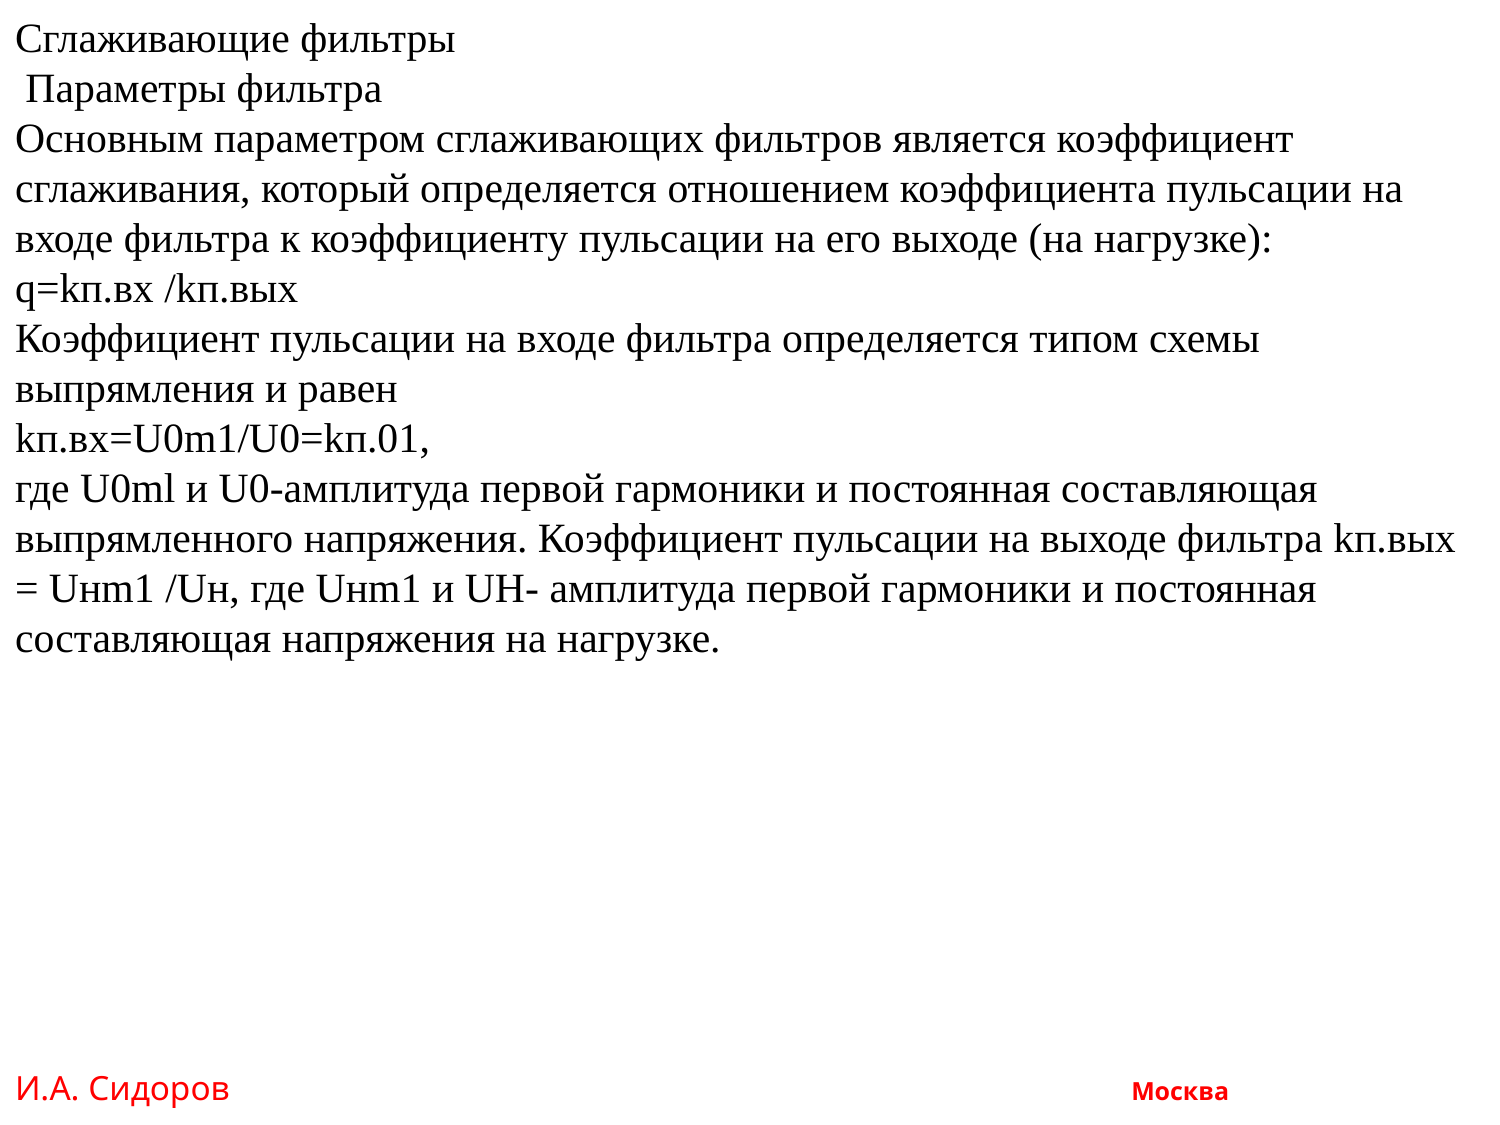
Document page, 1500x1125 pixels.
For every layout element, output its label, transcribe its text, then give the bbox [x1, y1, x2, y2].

text_box Сглаживающие фильтры Параметры фильтра Основным параметром сглаживающих фильтров является коэффициент сглаживания, который определяется отношением коэффициента пульсации на входе фильтра к коэффициенту пульсации на его выходе (на нагрузке): q=kп.вх /kп.вых Коэффициент пульсации на входе фильтра определяется типом схемы выпрямления и равен kп.вх=U0m1/U0=kп.01, где U0ml и U0-амплитуда первой гармоники и постоянная составляющая выпрямленного напряжения. Коэффициент пульсации на выходе фильтра kп.вых = Uнm1 /Uн, где Uнm1 и UH- амплитуда первой гармоники и постоянная составляющая напряжения на нагрузке. [7, 3, 1490, 669]
text_box И.А. Сидоров Москва [7, 1029, 1493, 1115]
